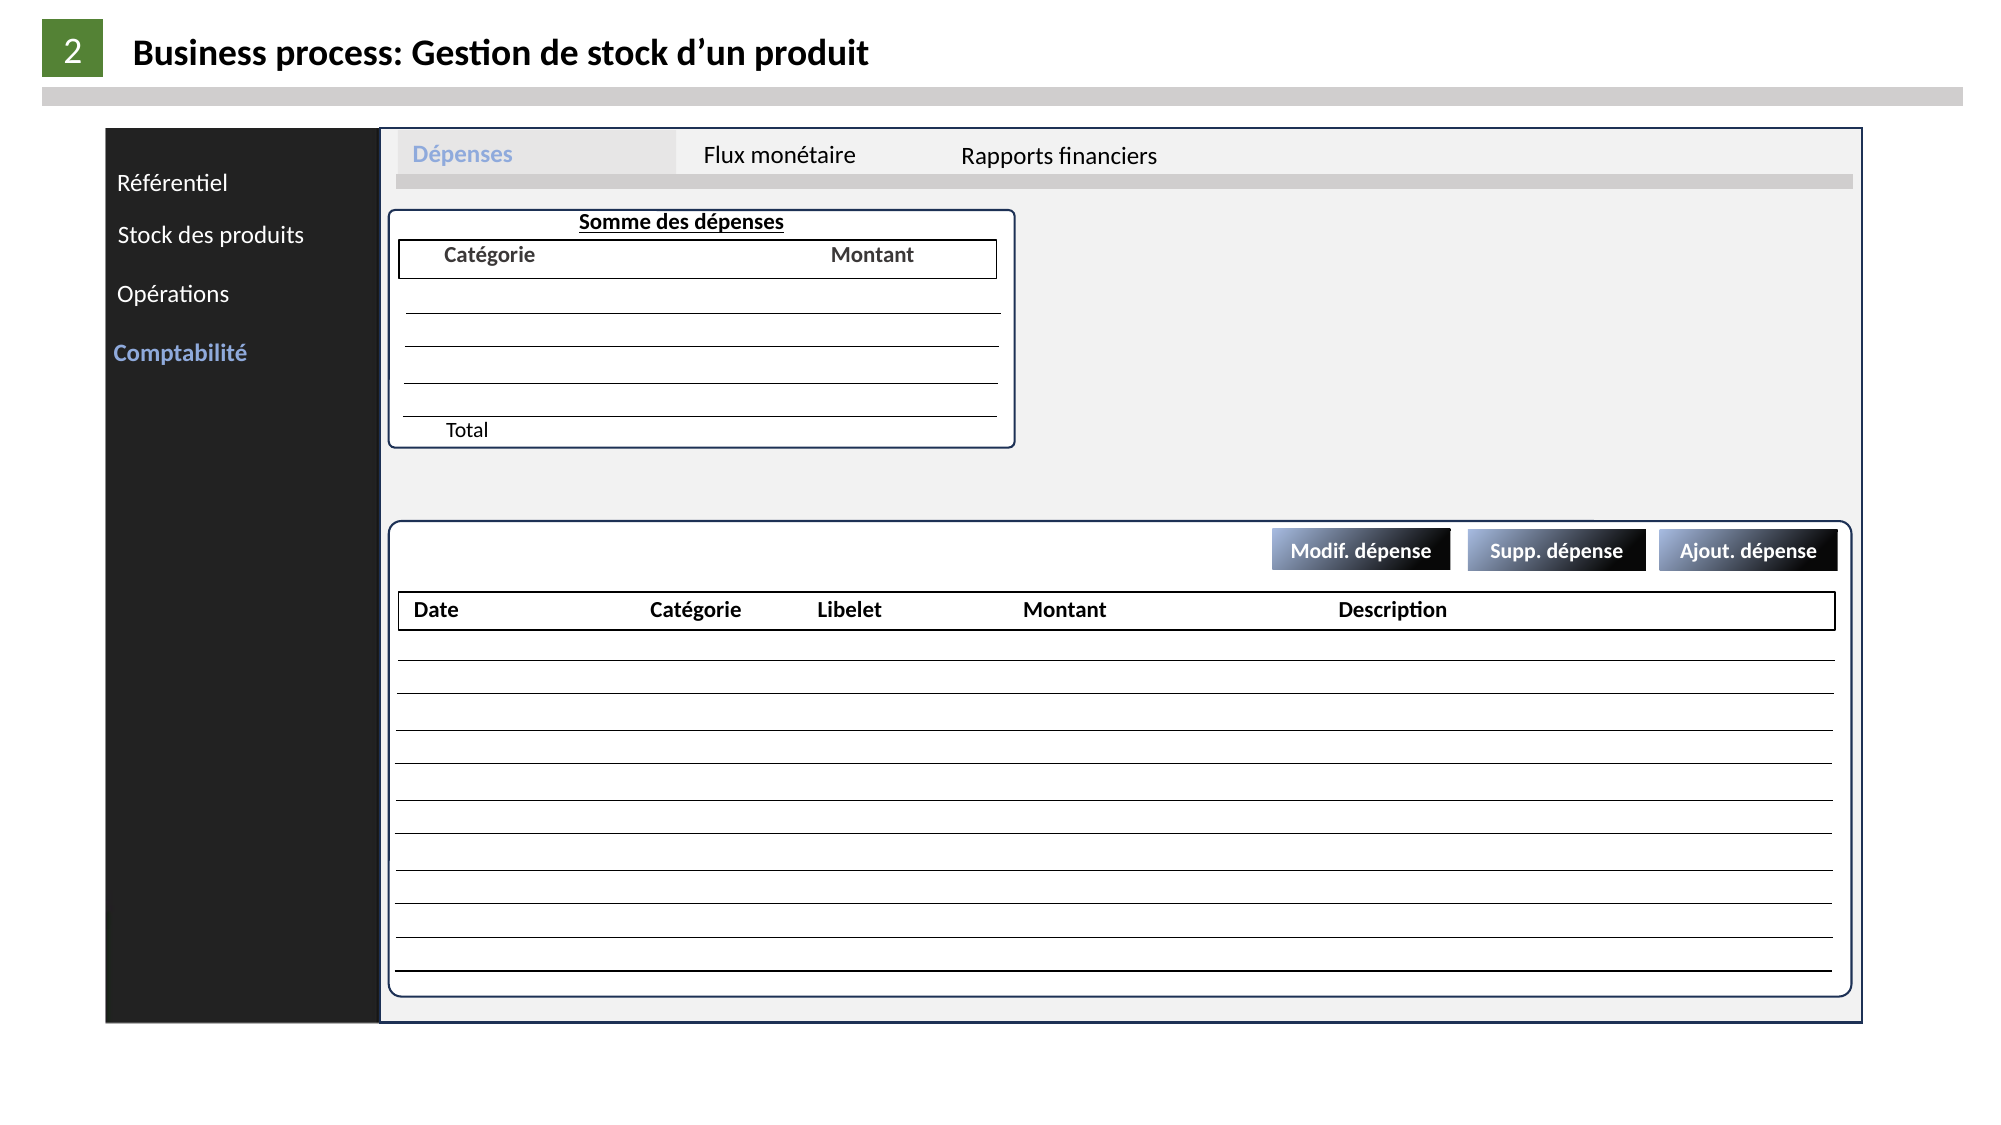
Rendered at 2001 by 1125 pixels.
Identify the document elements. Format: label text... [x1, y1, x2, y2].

text_box Date [399, 587, 621, 591]
text_box Supp. dépense [1467, 529, 1646, 571]
table_header Montant [817, 239, 1007, 277]
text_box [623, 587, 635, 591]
text_box [389, 208, 1016, 449]
text_box Total [431, 417, 504, 449]
picture [91, 128, 389, 1038]
text_box Modif. dépense [1272, 528, 1451, 570]
text_box Dépenses [397, 130, 677, 174]
text_box [398, 240, 997, 279]
text_box Libelet [803, 587, 988, 591]
text_box [396, 174, 1853, 189]
text_box 2 [42, 19, 103, 77]
text_box Business process: Gestion de stock d’un produit [118, 20, 1489, 80]
text_box Somme des dépenses [564, 199, 800, 237]
text_box [389, 519, 1853, 998]
text_box Montant [1008, 587, 1262, 591]
text_box [1578, 587, 1851, 624]
text_box [777, 587, 803, 591]
text_box Ajout. dépense [1659, 529, 1838, 571]
text_box [1262, 587, 1322, 591]
text_box Flux monétaire [688, 130, 936, 174]
text_box [398, 591, 1835, 631]
text_box [42, 87, 1963, 106]
text_box Description [1323, 587, 1578, 591]
text_box [379, 127, 1863, 1024]
text_box Total [431, 408, 504, 416]
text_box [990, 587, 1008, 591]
text_box Catégorie [635, 587, 773, 591]
text_box Rapports financiers [946, 131, 1193, 174]
